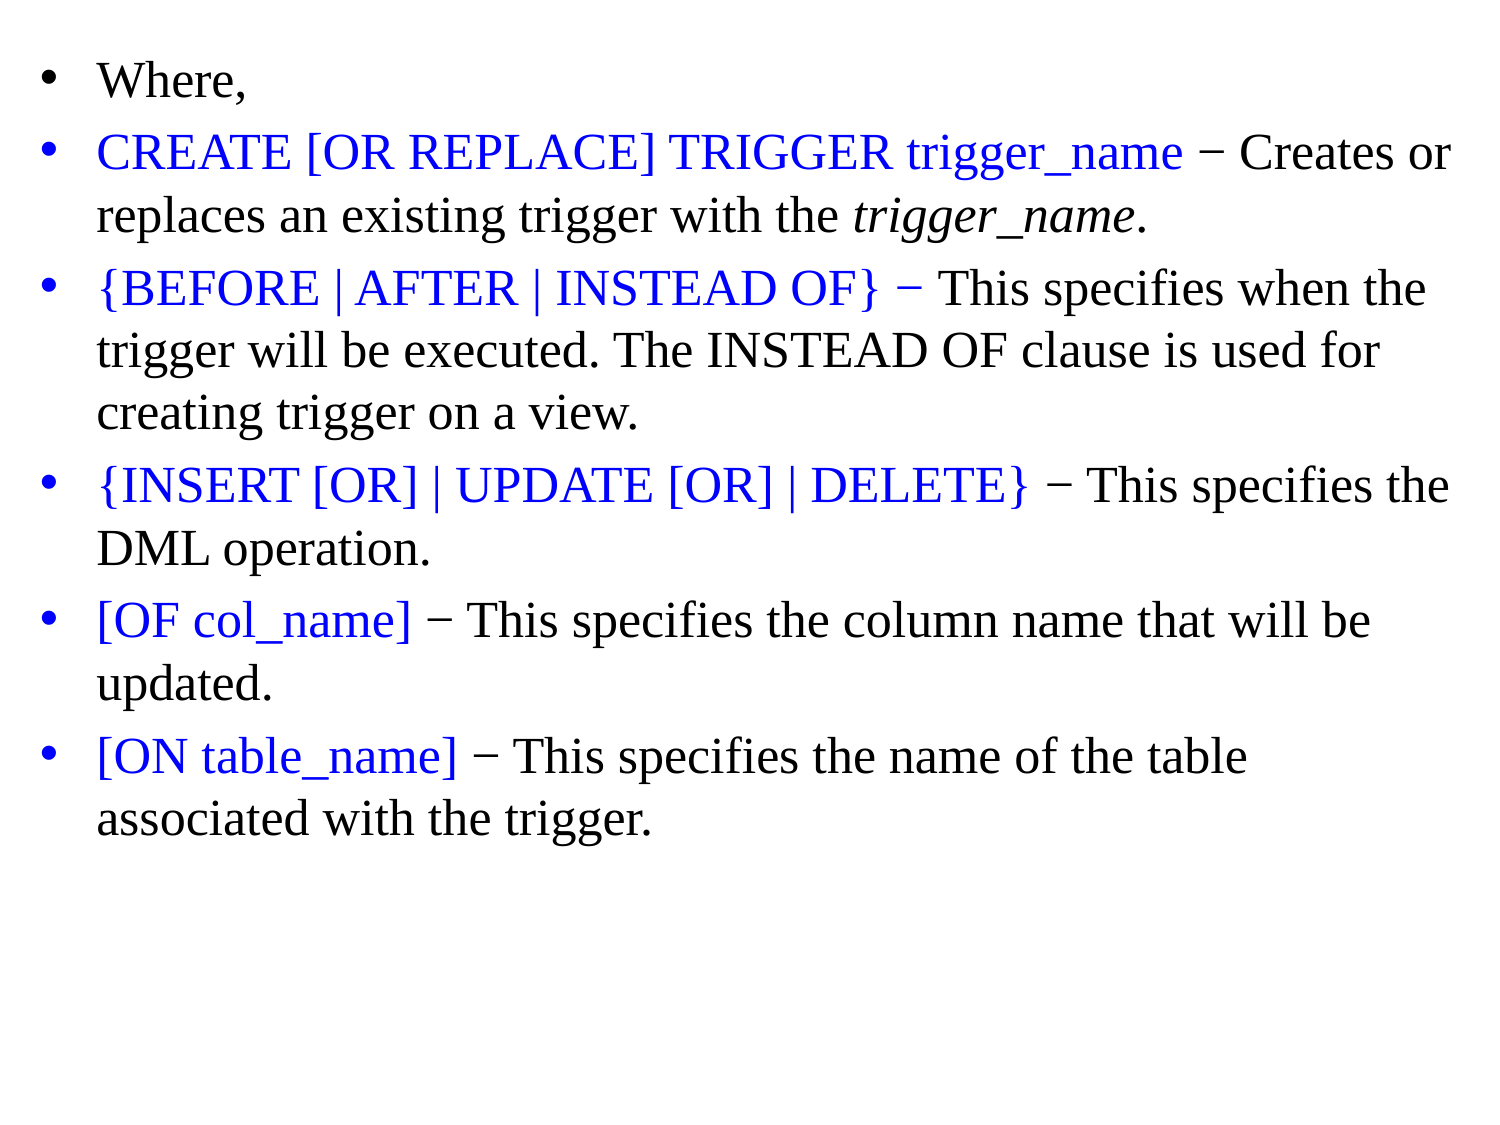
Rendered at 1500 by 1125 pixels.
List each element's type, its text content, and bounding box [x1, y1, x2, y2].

list Where, CREATE [OR REPLACE] TRIGGER trigger_name − Creates or replaces an existing trigger with the trigger_name. {BEFORE | AFTER | INSTEAD OF} − This specifies when the trigger will be executed. The INSTEAD OF clause is used for creating trigger on a view. {INSERT [OR] | UPDATE [OR] | DELETE} − This specifies the DML operation. [OF col_name] − This specifies the column name that will be updated. [ON table_name] − This specifies the name of the table associated with the trigger. [24, 37, 1475, 1100]
